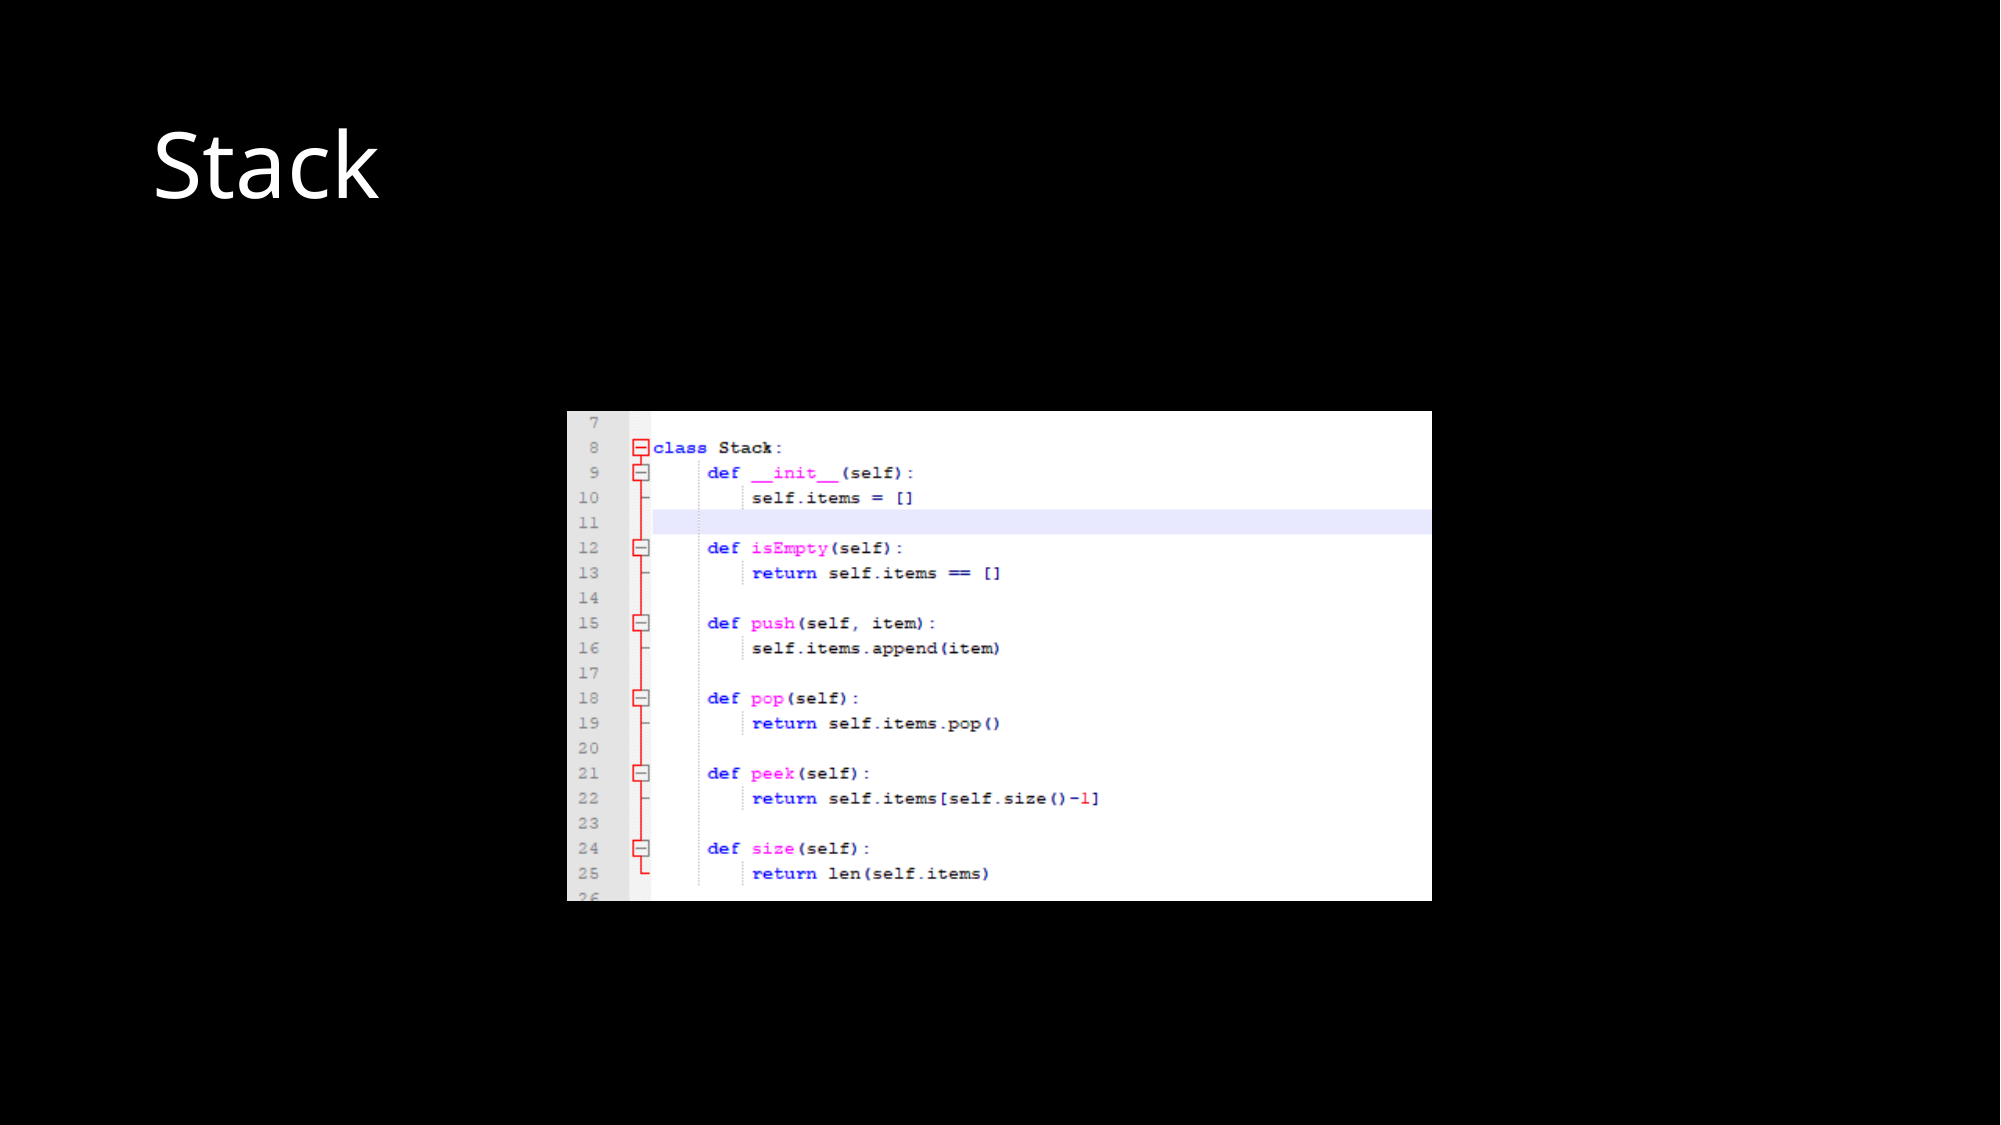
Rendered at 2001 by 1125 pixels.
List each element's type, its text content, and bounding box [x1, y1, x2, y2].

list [567, 411, 1433, 901]
title Stack [137, 59, 1863, 278]
